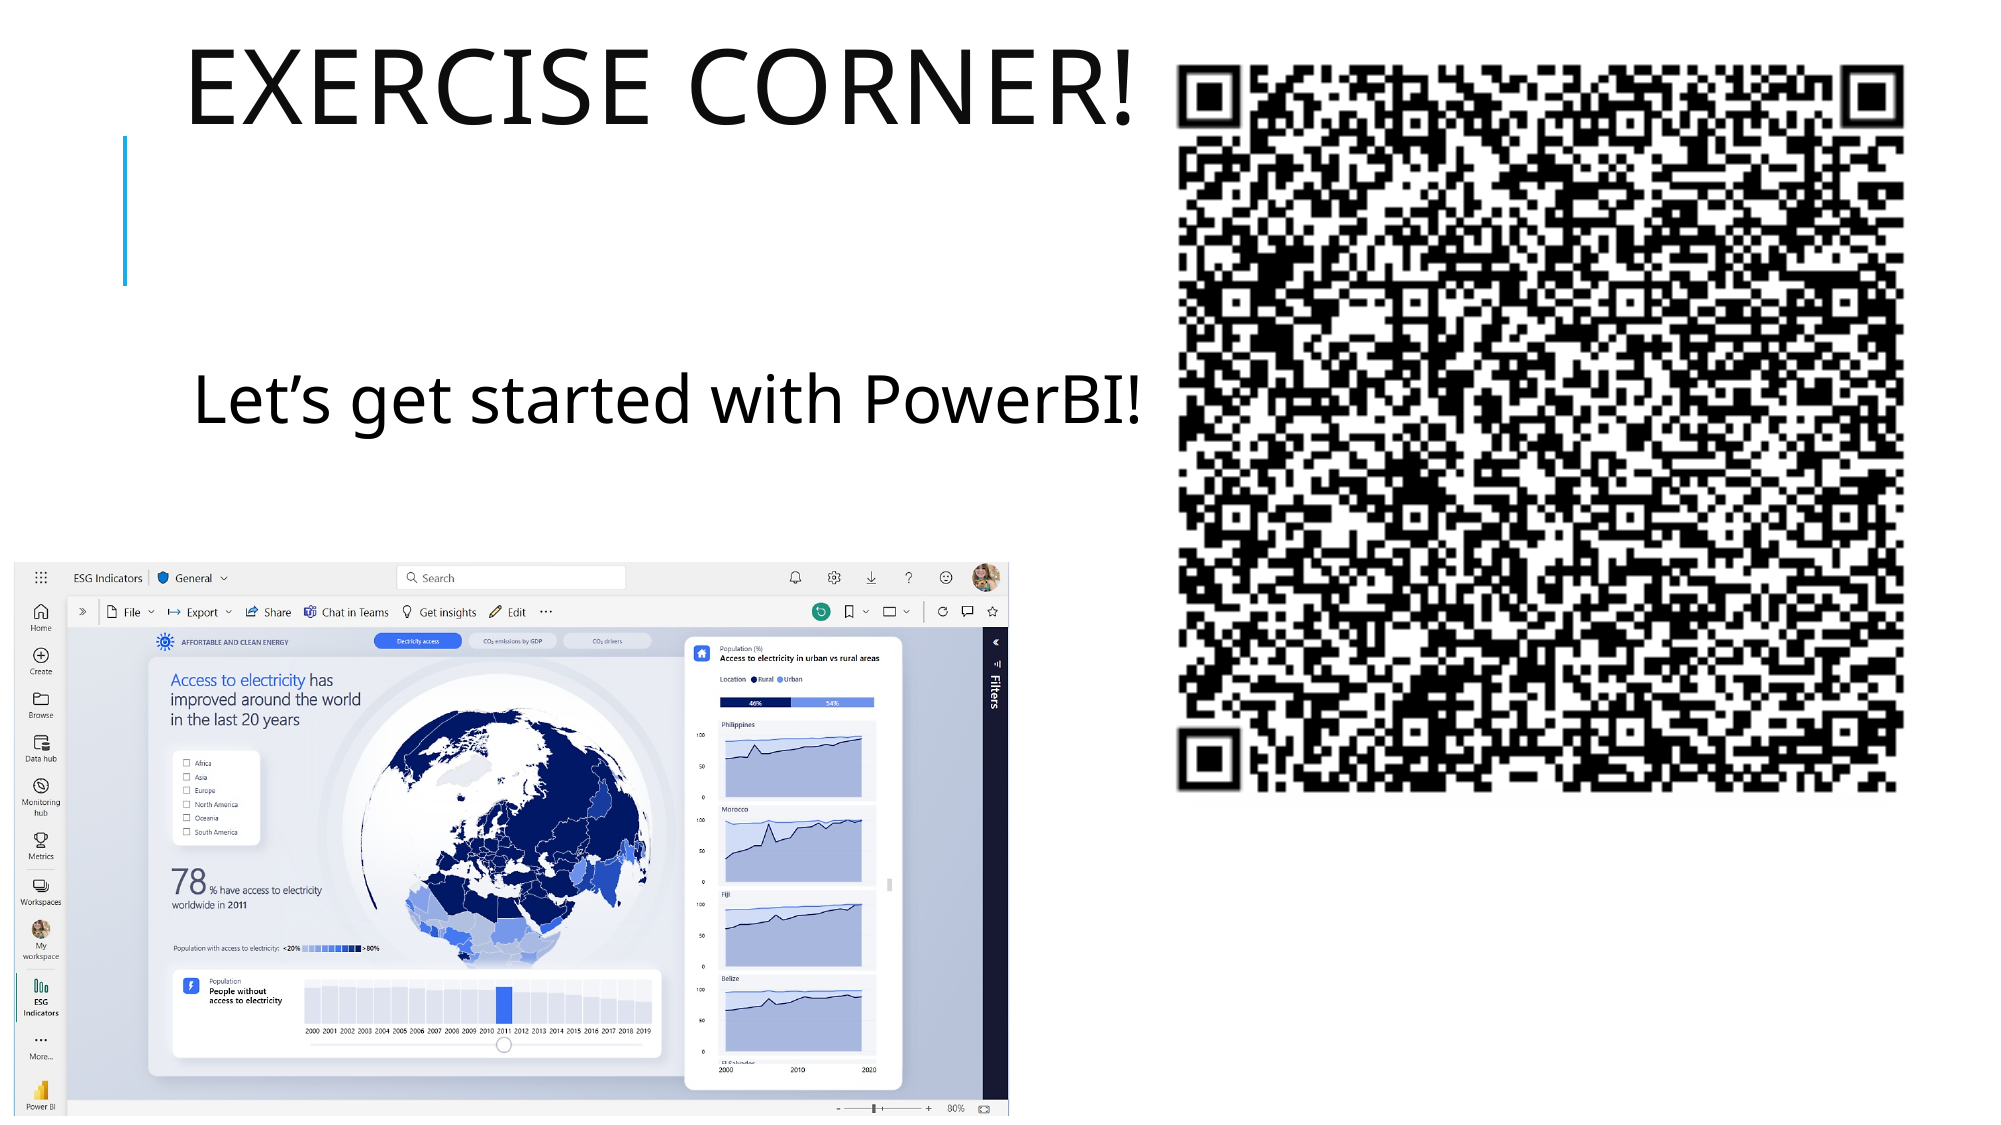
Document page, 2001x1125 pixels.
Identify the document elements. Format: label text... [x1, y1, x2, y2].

picture [1161, 47, 1917, 808]
title Exercise Corner! [168, 0, 1763, 147]
picture [13, 562, 1010, 1116]
list Let’s get started with PowerBI! [168, 147, 1155, 808]
